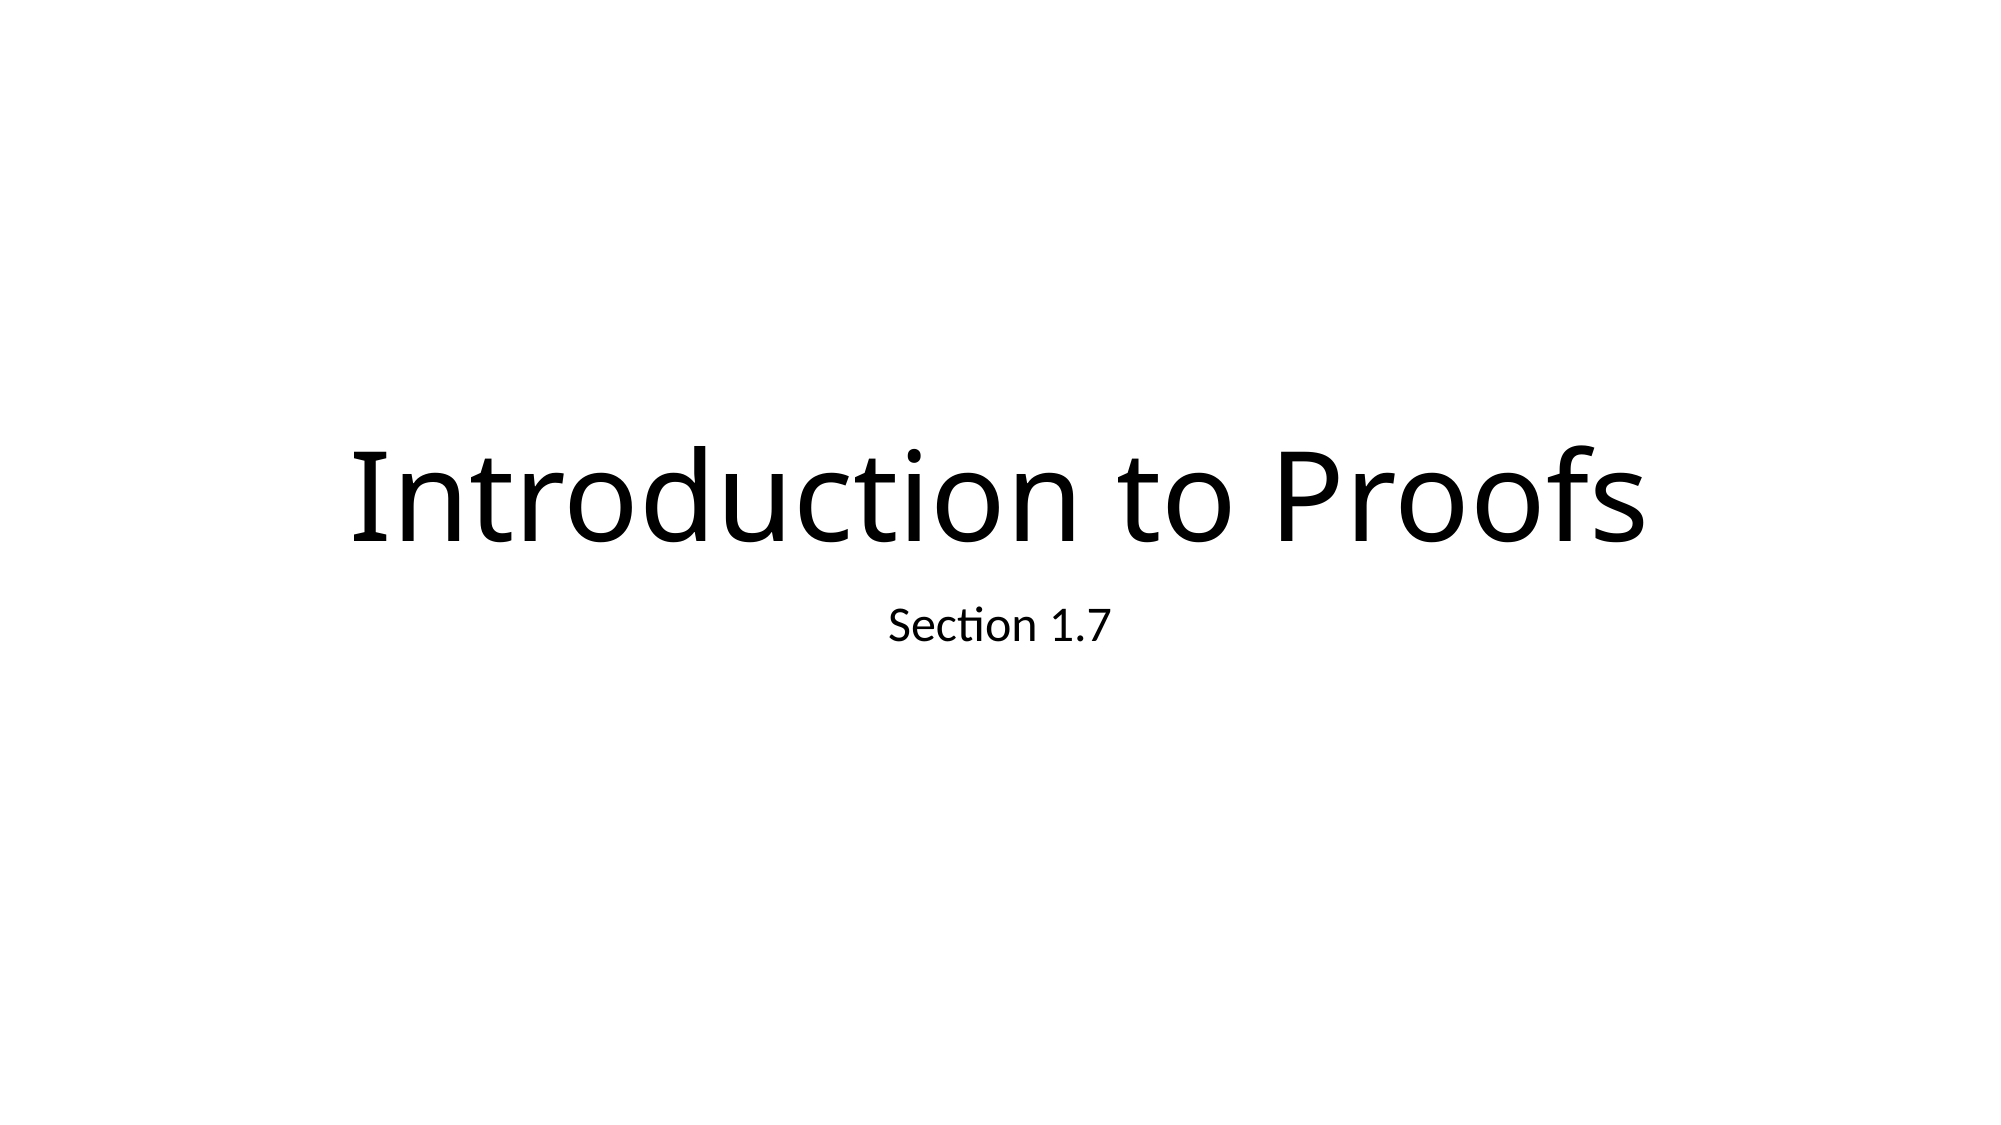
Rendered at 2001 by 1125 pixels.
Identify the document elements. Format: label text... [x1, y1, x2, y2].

title Introduction to Proofs [249, 184, 1750, 576]
subtitle Section 1.7 [249, 590, 1750, 863]
